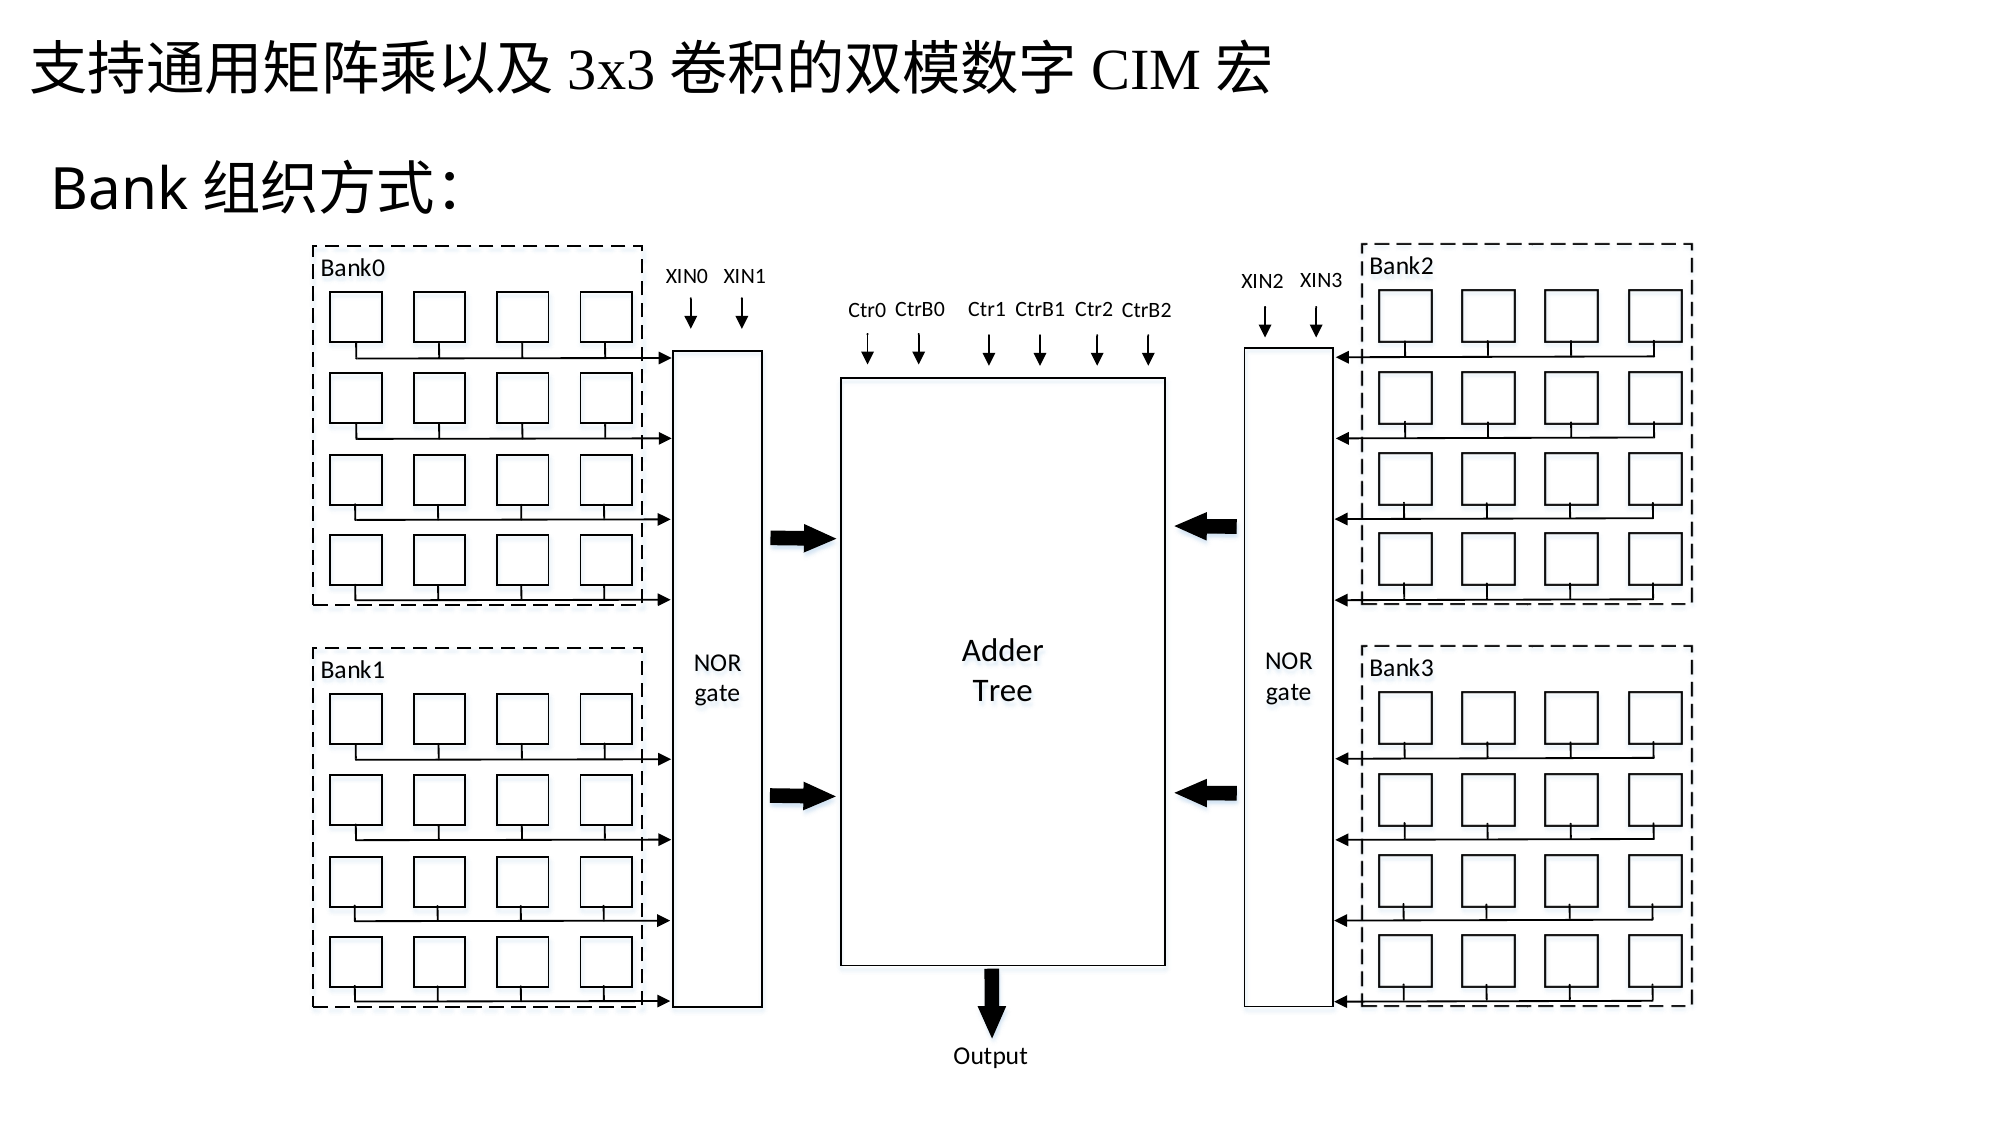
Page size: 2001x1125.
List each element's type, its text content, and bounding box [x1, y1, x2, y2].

picture [300, 238, 1700, 1085]
text_box Bank组织方式： [35, 144, 827, 229]
text_box 支持通用矩阵乘以及3x3卷积的双模数字CIM宏 [14, 23, 1944, 109]
